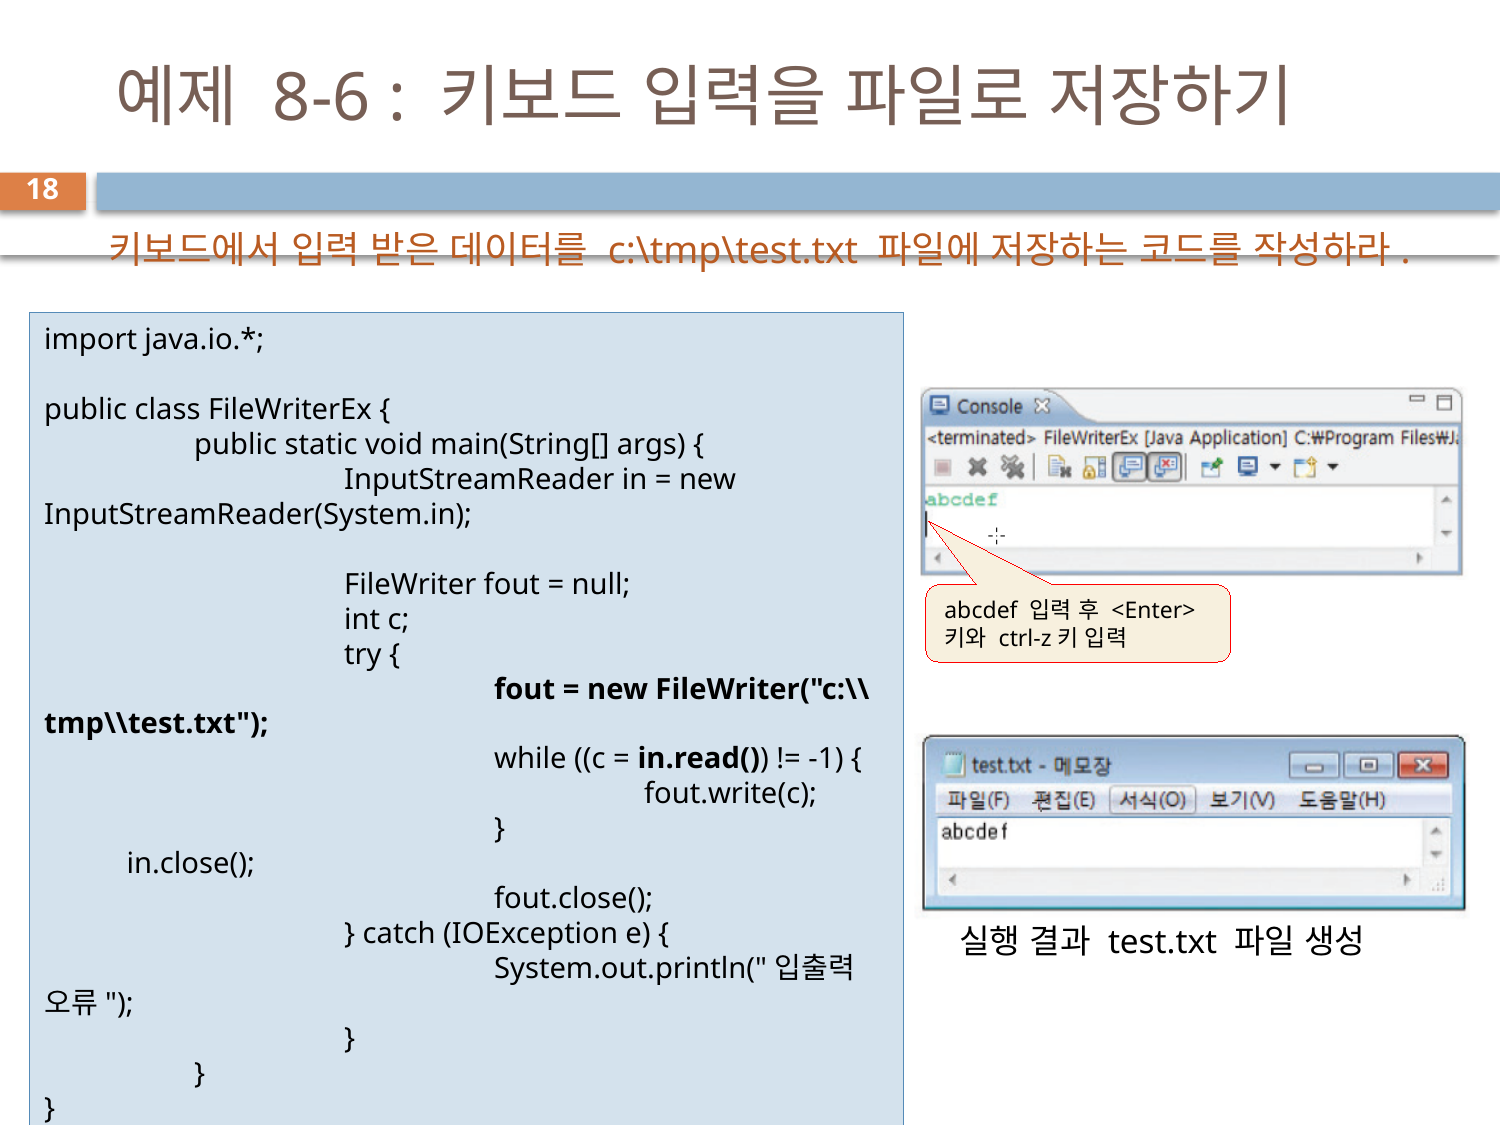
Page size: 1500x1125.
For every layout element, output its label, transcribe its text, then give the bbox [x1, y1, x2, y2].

text_box 실행 결과 test.txt 파일 생성 [944, 931, 1381, 968]
slide_number 18 [0, 170, 87, 211]
picture [913, 385, 1471, 580]
text_box import java.io.*; public class FileWriterEx { public static void main(String[] args) { InputStreamReader in = new InputStreamReader(System.in); FileWriter fout = null; int c; try { fout = new FileWriter("c:\\tmp\\test.txt"); while ((c = in.read()) != -1) { fout.write(c); } in.close(); fout.close(); } catch (IOException e) { System.out.println("입출력 오류"); } } } [29, 312, 904, 1125]
picture [913, 725, 1477, 921]
text_box abcdef 입력 후 <Enter> 키와 ctrl-z키 입력 [925, 590, 1231, 663]
text_box 키보드에서 입력 받은 데이터를 c:\tmp\test.txt 파일에 저장하는 코드를 작성하라. [93, 218, 1477, 279]
title 예제 8-6 : 키보드 입력을 파일로 저장하기 [100, 37, 1438, 149]
